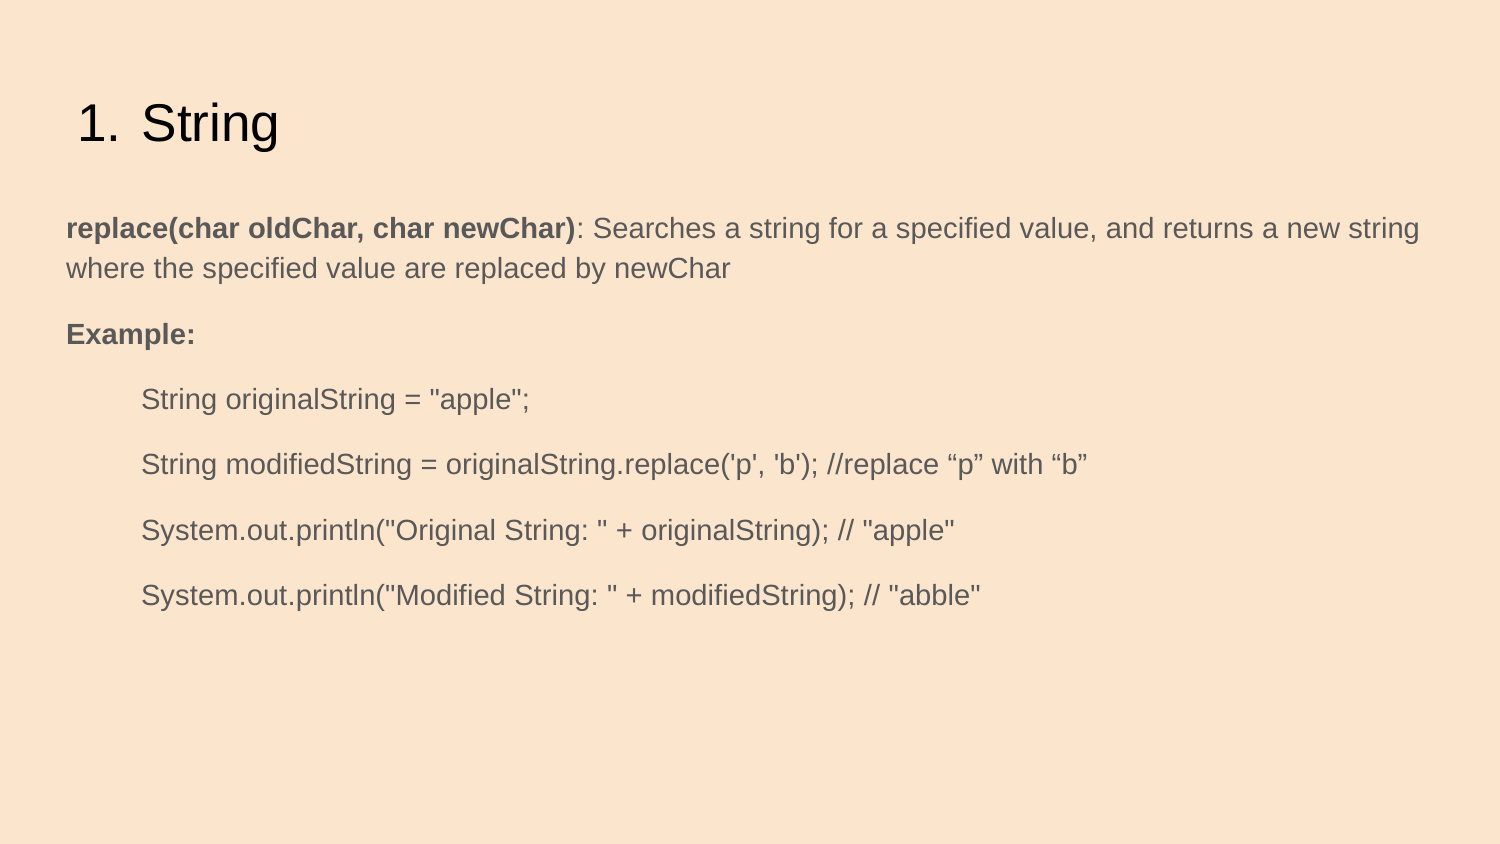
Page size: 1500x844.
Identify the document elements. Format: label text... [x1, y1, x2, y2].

title String [51, 72, 1449, 167]
list replace(char oldChar, char newChar): Searches a string for a specified value, and returns a new string where the specified value are replaced by newChar Example: String originalString = "apple"; String modifiedString = originalString.replace('p', 'b'); //replace “p” with “b” System.out.println("Original String: " + originalString); // "apple" System.out.println("Modified String: " + modifiedString); // "abble" [51, 189, 1449, 750]
